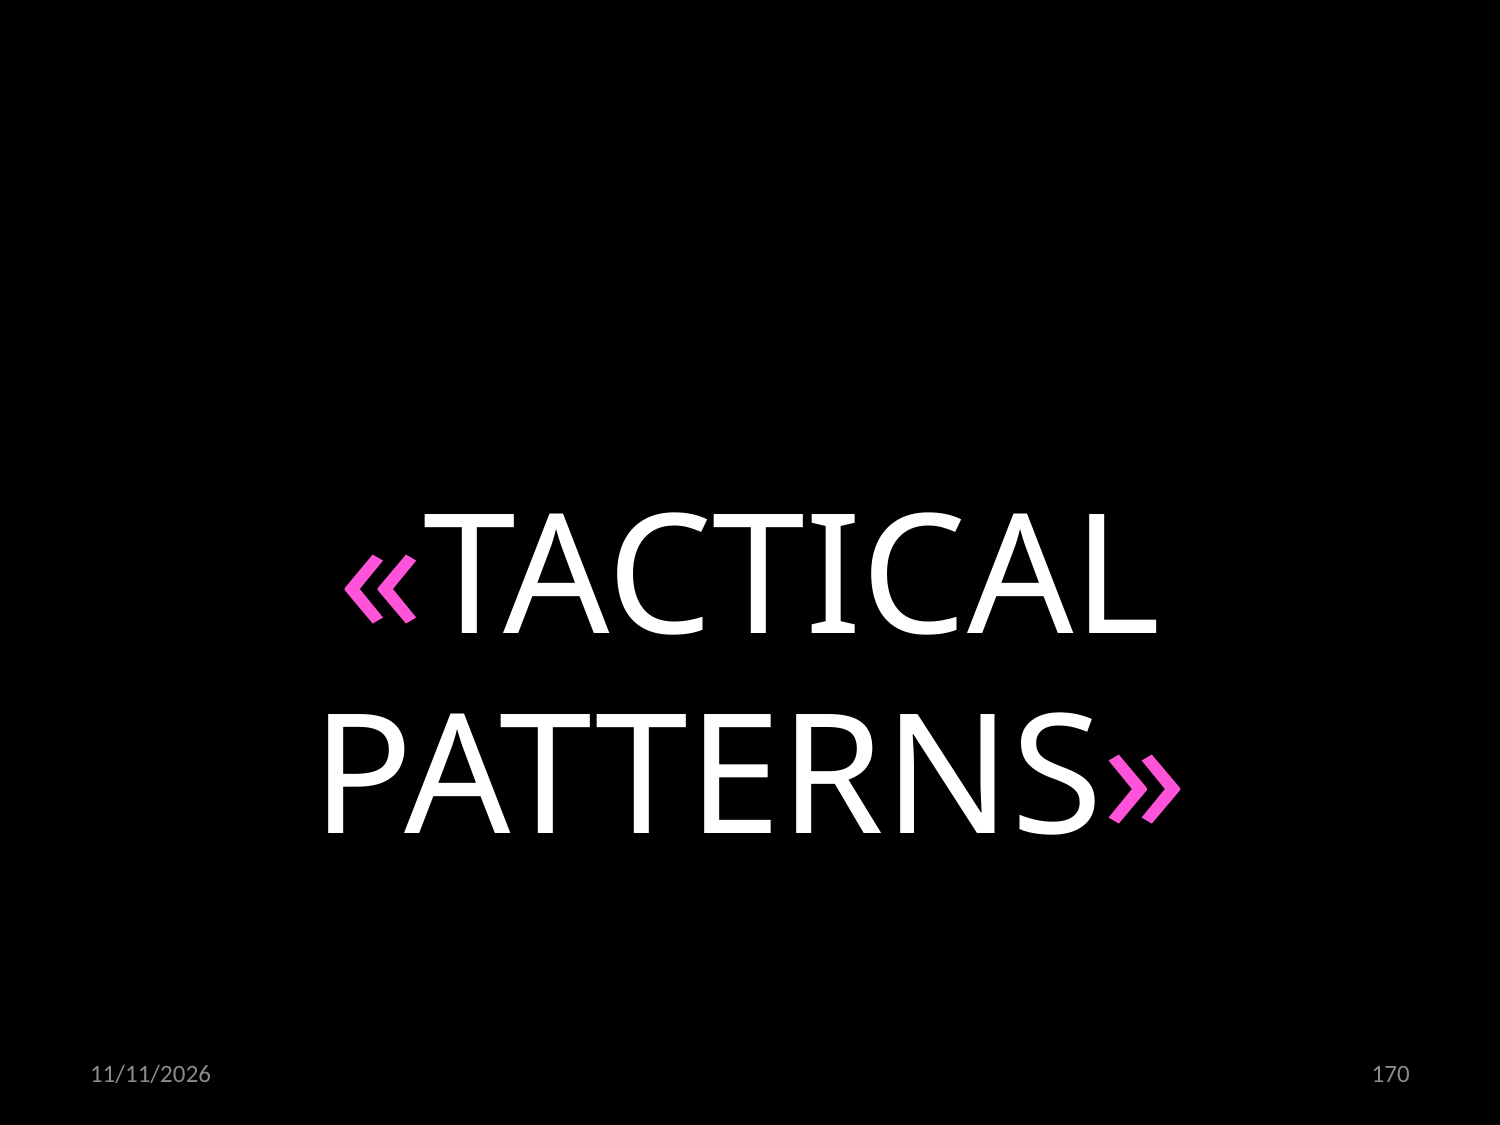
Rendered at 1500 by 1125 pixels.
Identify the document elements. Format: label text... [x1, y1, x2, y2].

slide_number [75, 1042, 425, 1103]
slide_number 170 [1074, 1042, 1425, 1103]
text_box «TACTICAL PATTERNS» [0, 459, 1500, 561]
